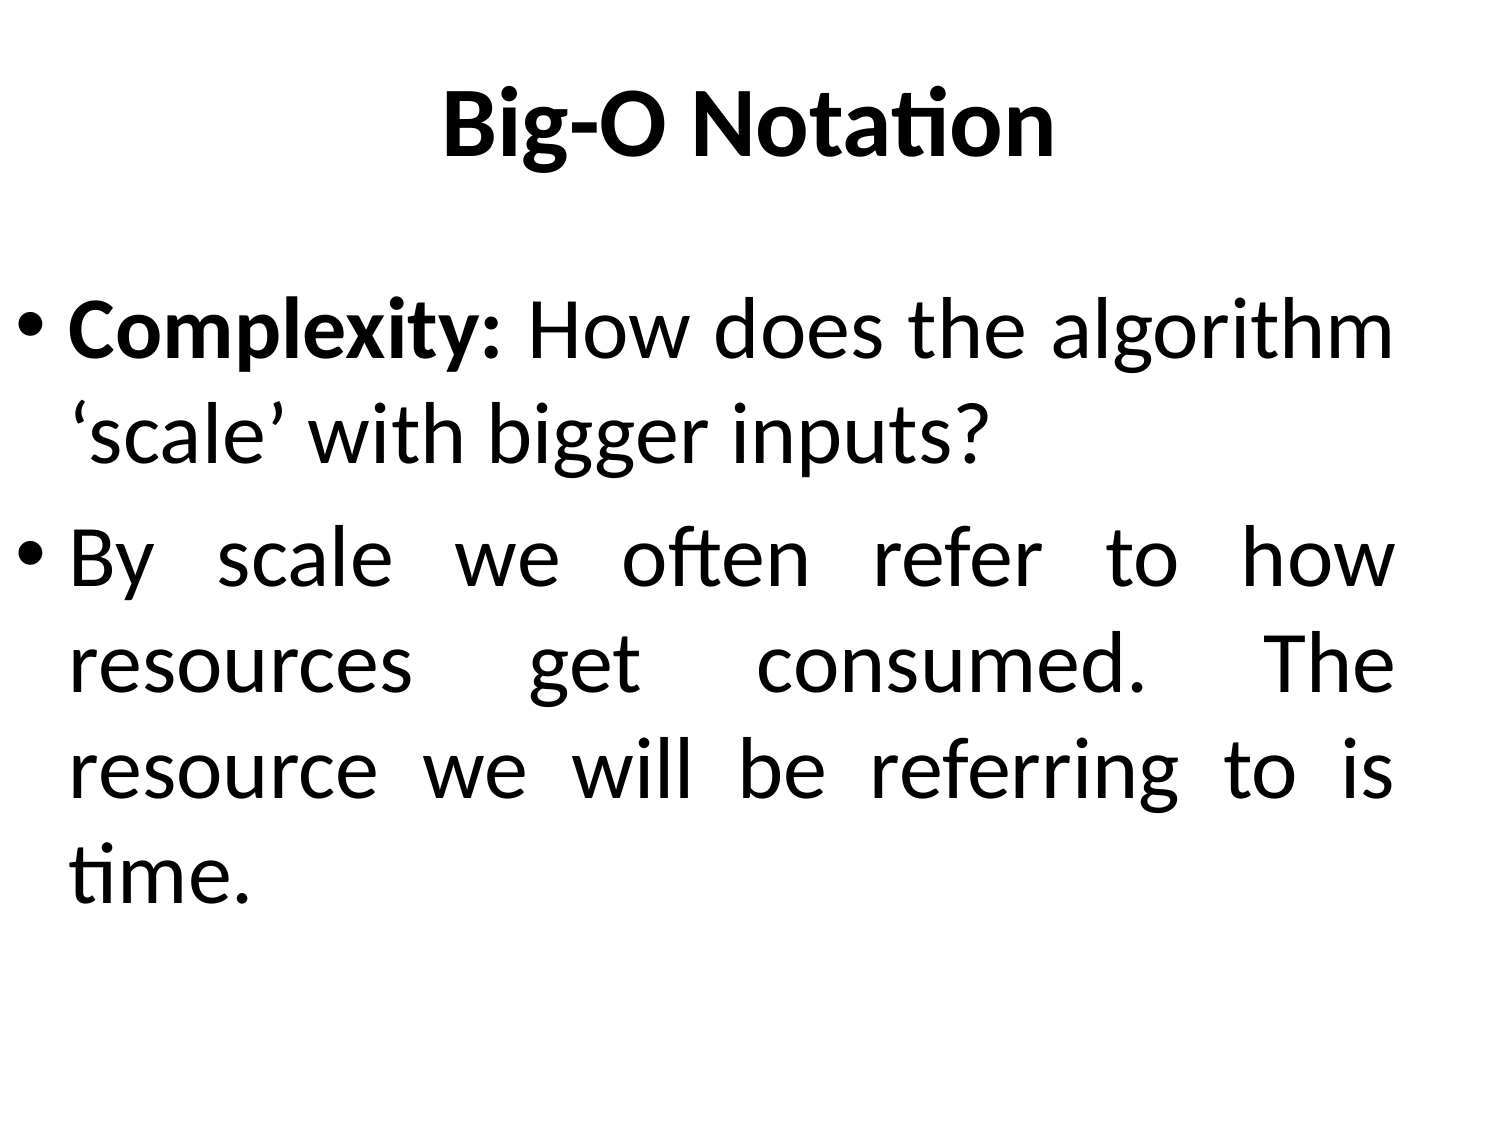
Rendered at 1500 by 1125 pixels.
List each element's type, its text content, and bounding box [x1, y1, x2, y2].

list Complexity: How does the algorithm ‘scale’ with bigger inputs? By scale we often refer to how resources get consumed. The resource we will be referring to is time. [0, 262, 1413, 1005]
title Big-O Notation [75, 37, 1425, 196]
